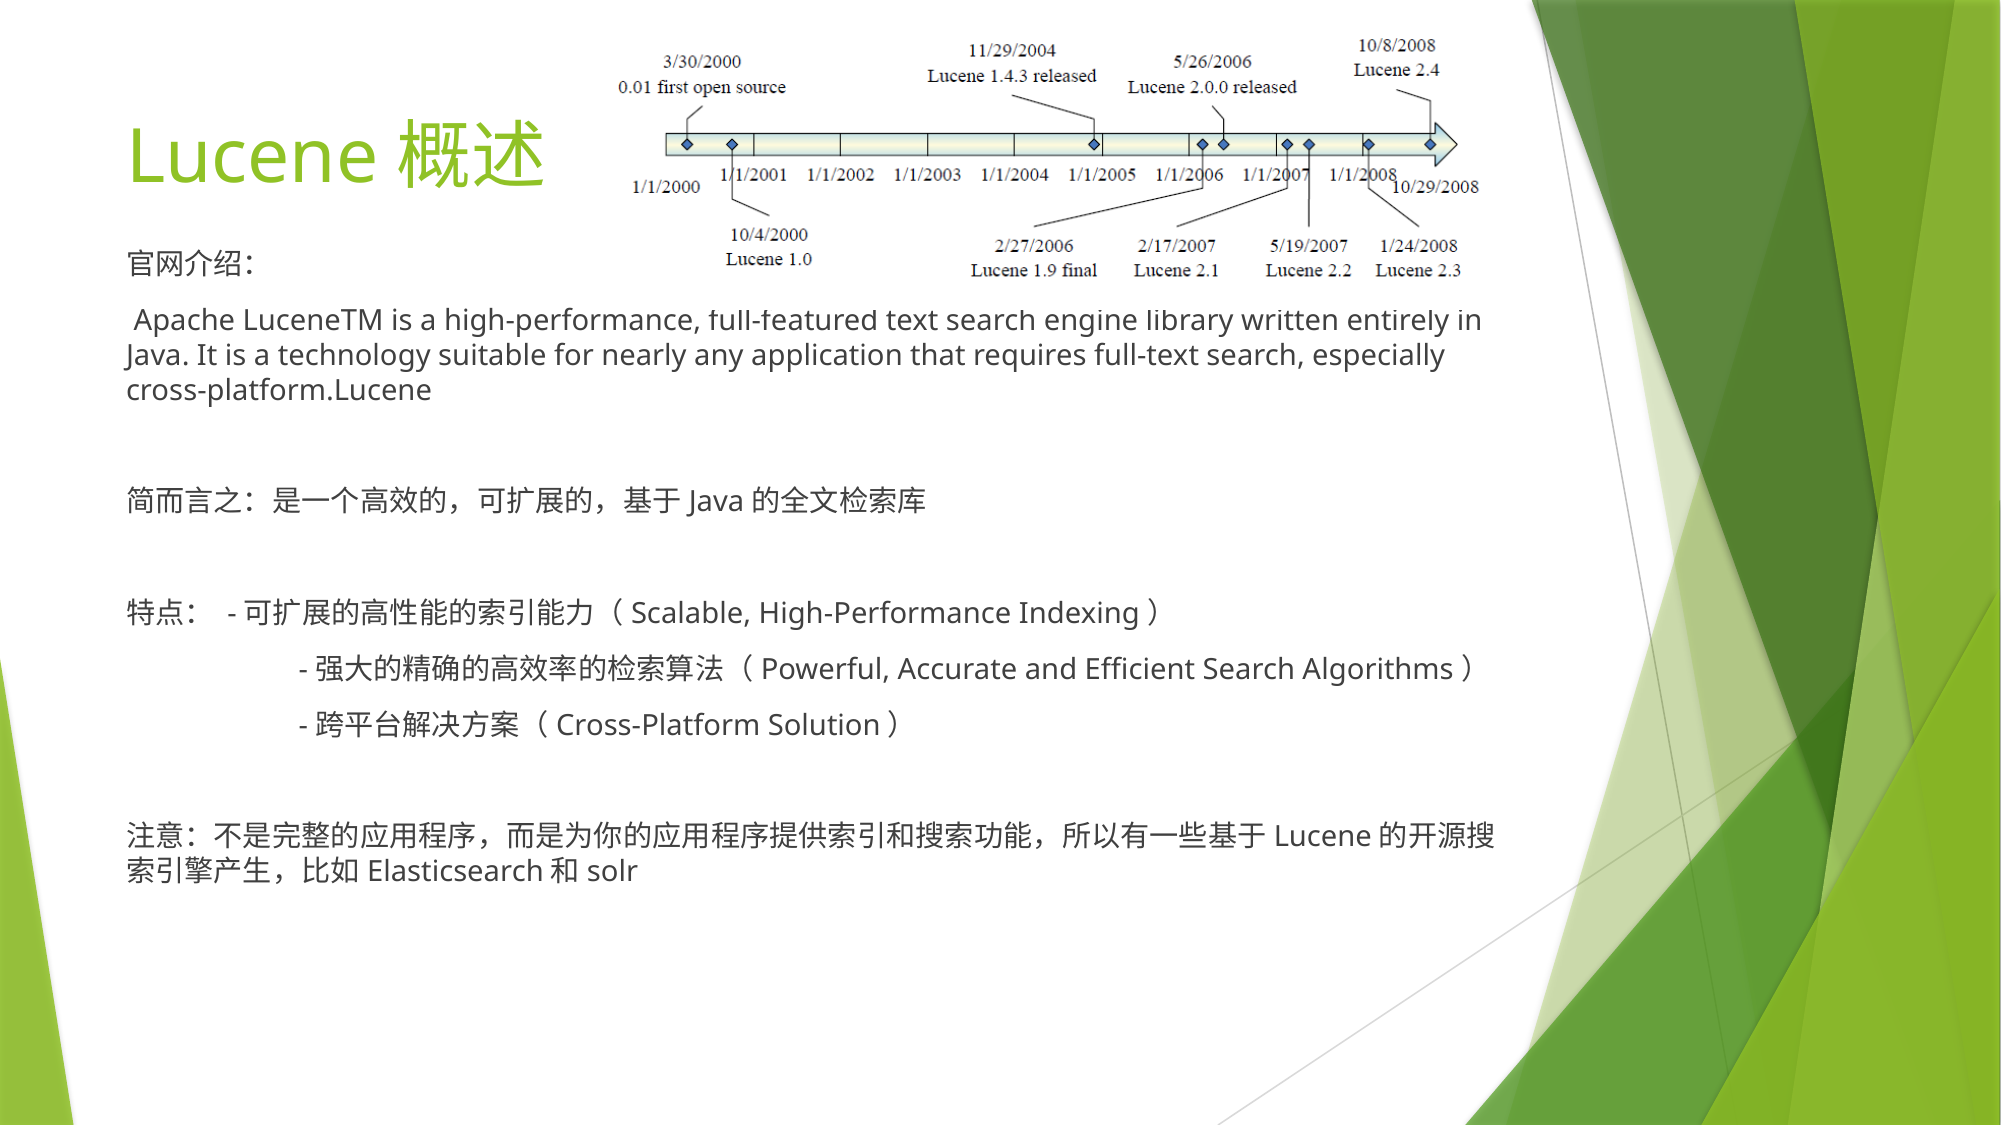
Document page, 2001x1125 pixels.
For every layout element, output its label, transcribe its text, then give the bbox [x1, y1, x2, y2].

picture [607, 27, 1522, 311]
list 官网介绍： Apache LuceneTM is a high-performance, full-featured text search engine library written entirely in Java. It is a technology suitable for nearly any application that requires full-text search, especially cross-platform.Lucene 简而言之：是一个高效的，可扩展的，基于Java的全文检索库 特点： -可扩展的高性能的索引能力（Scalable, High-Performance Indexing） -强大的精确的高效率的检索算法（Powerful, Accurate and Efficient Search Algorithms） -跨平台解决方案（Cross-Platform Solution） 注意：不是完整的应用程序，而是为你的应用程序提供索引和搜索功能，所以有一些基于Lucene的开源搜索引擎产生，比如Elasticsearch和solr [111, 237, 1522, 1015]
title Lucene概述 [111, 99, 603, 237]
